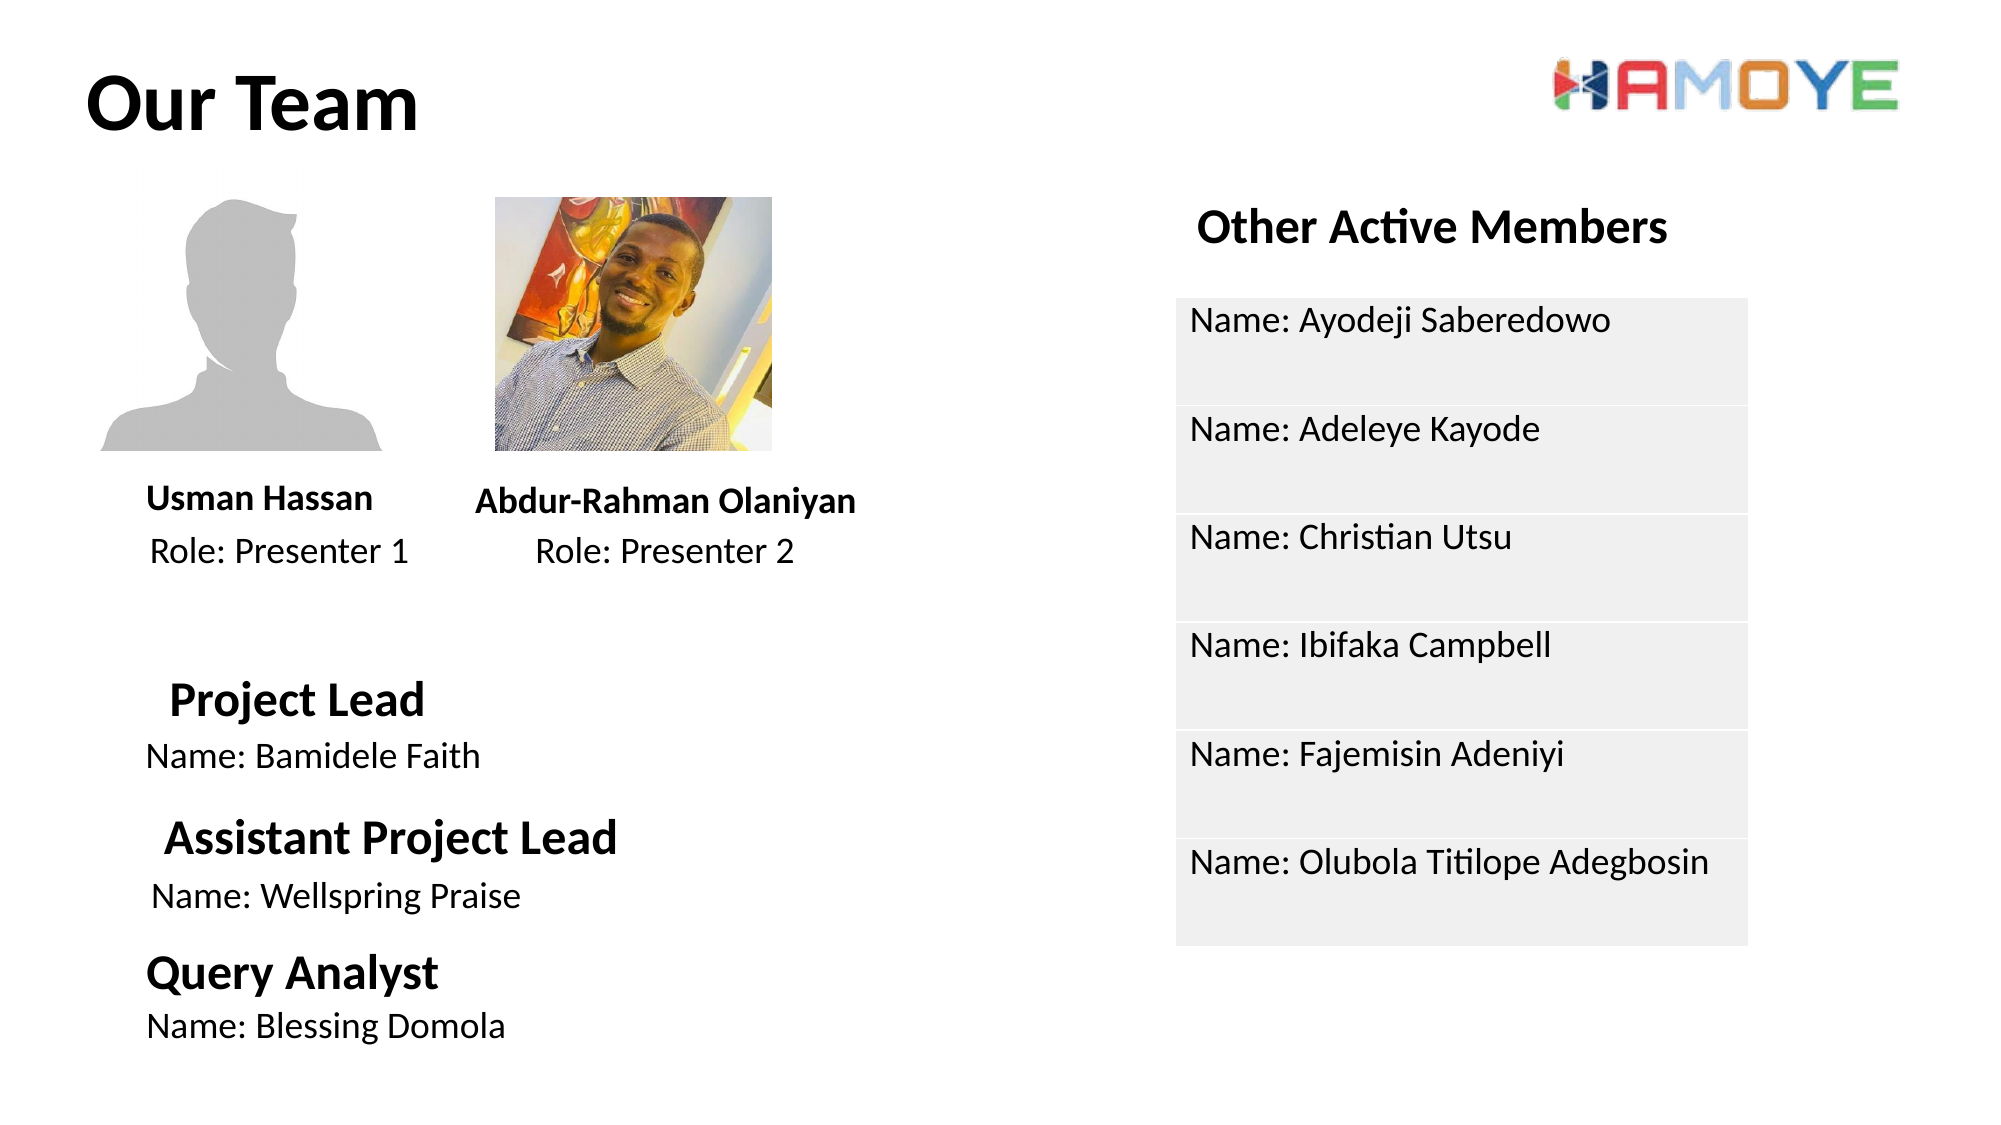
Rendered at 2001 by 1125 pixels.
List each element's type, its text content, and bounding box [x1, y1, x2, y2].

text_box Name: Wellspring Praise [136, 863, 537, 924]
text_box Our Team [71, 40, 436, 155]
picture [495, 197, 772, 451]
text_box Abdur-Rahman Olaniyan [556, 468, 895, 529]
text_box Role: Presenter 1 [135, 526, 425, 578]
text_box Role: Presenter 2 [520, 518, 811, 578]
picture [100, 168, 383, 451]
table_header Name: Ayodeji Saberedowo [1176, 298, 1748, 405]
text_box Query Analyst [131, 931, 455, 993]
picture [1550, 0, 1903, 262]
text_box Name: Bamidele Faith [130, 724, 497, 784]
text_box Project Lead [154, 658, 441, 724]
table_cell Name: Olubola Titilope Adegbosin [1176, 839, 1748, 946]
text_box Assistant Project Lead [149, 797, 634, 872]
text_box Usman Hassan [131, 465, 556, 526]
text_box Other Active Members [1182, 185, 1550, 261]
table_cell Name: Ibifaka Campbell [1176, 623, 1748, 729]
text_box Name: Blessing Domola [131, 993, 522, 1054]
table_cell Name: Adeleye Kayode [1176, 406, 1748, 513]
table_cell Name: Christian Utsu [1176, 515, 1748, 621]
table_cell Name: Fajemisin Adeniyi [1176, 731, 1748, 838]
